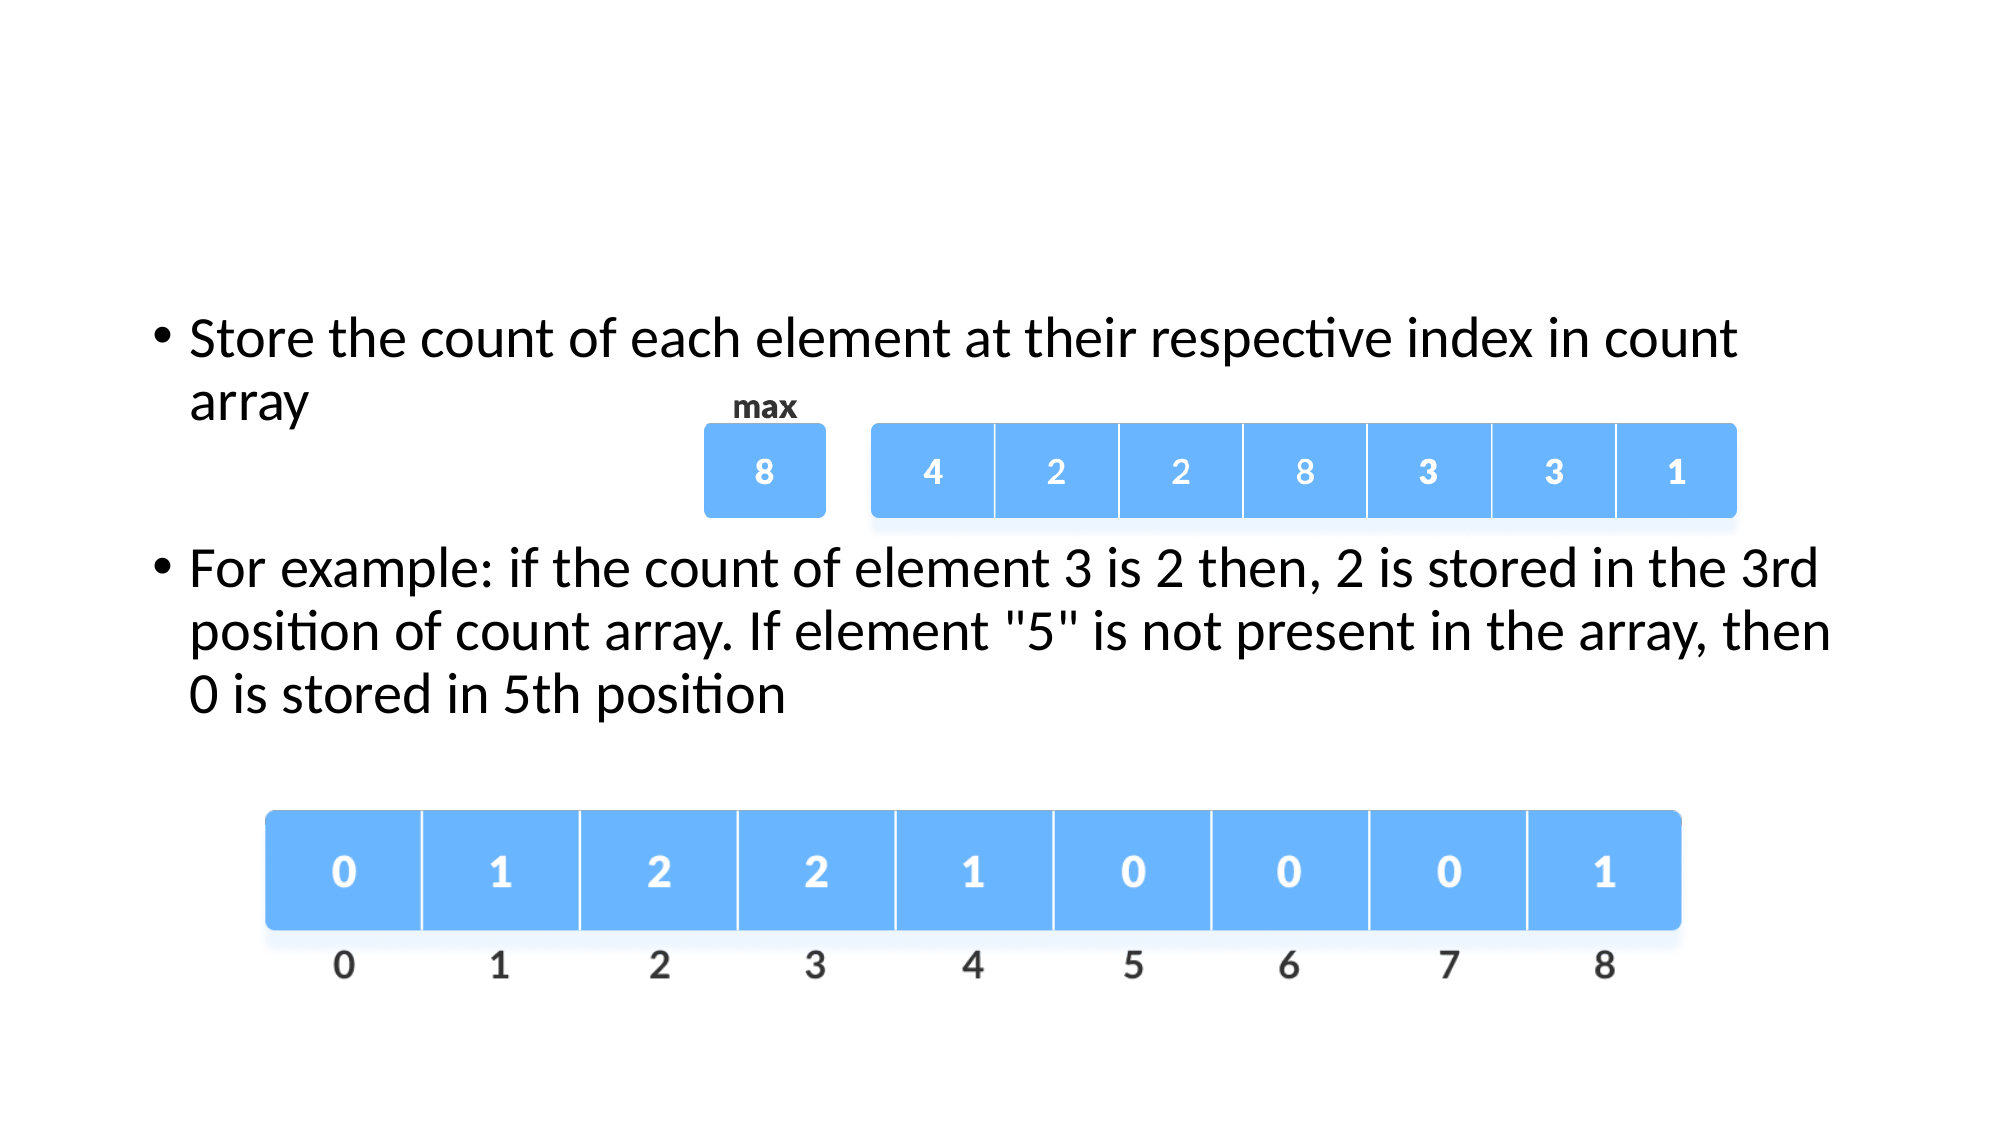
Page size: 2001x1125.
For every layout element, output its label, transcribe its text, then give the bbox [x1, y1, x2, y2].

picture [658, 336, 1782, 563]
picture [208, 753, 1739, 1036]
list Store the count of each element at their respective index in count array For example: if the count of element 3 is 2 then, 2 is stored in the 3rd position of count array. If element "5" is not present in the array, then 0 is stored in 5th position [137, 299, 1863, 1014]
